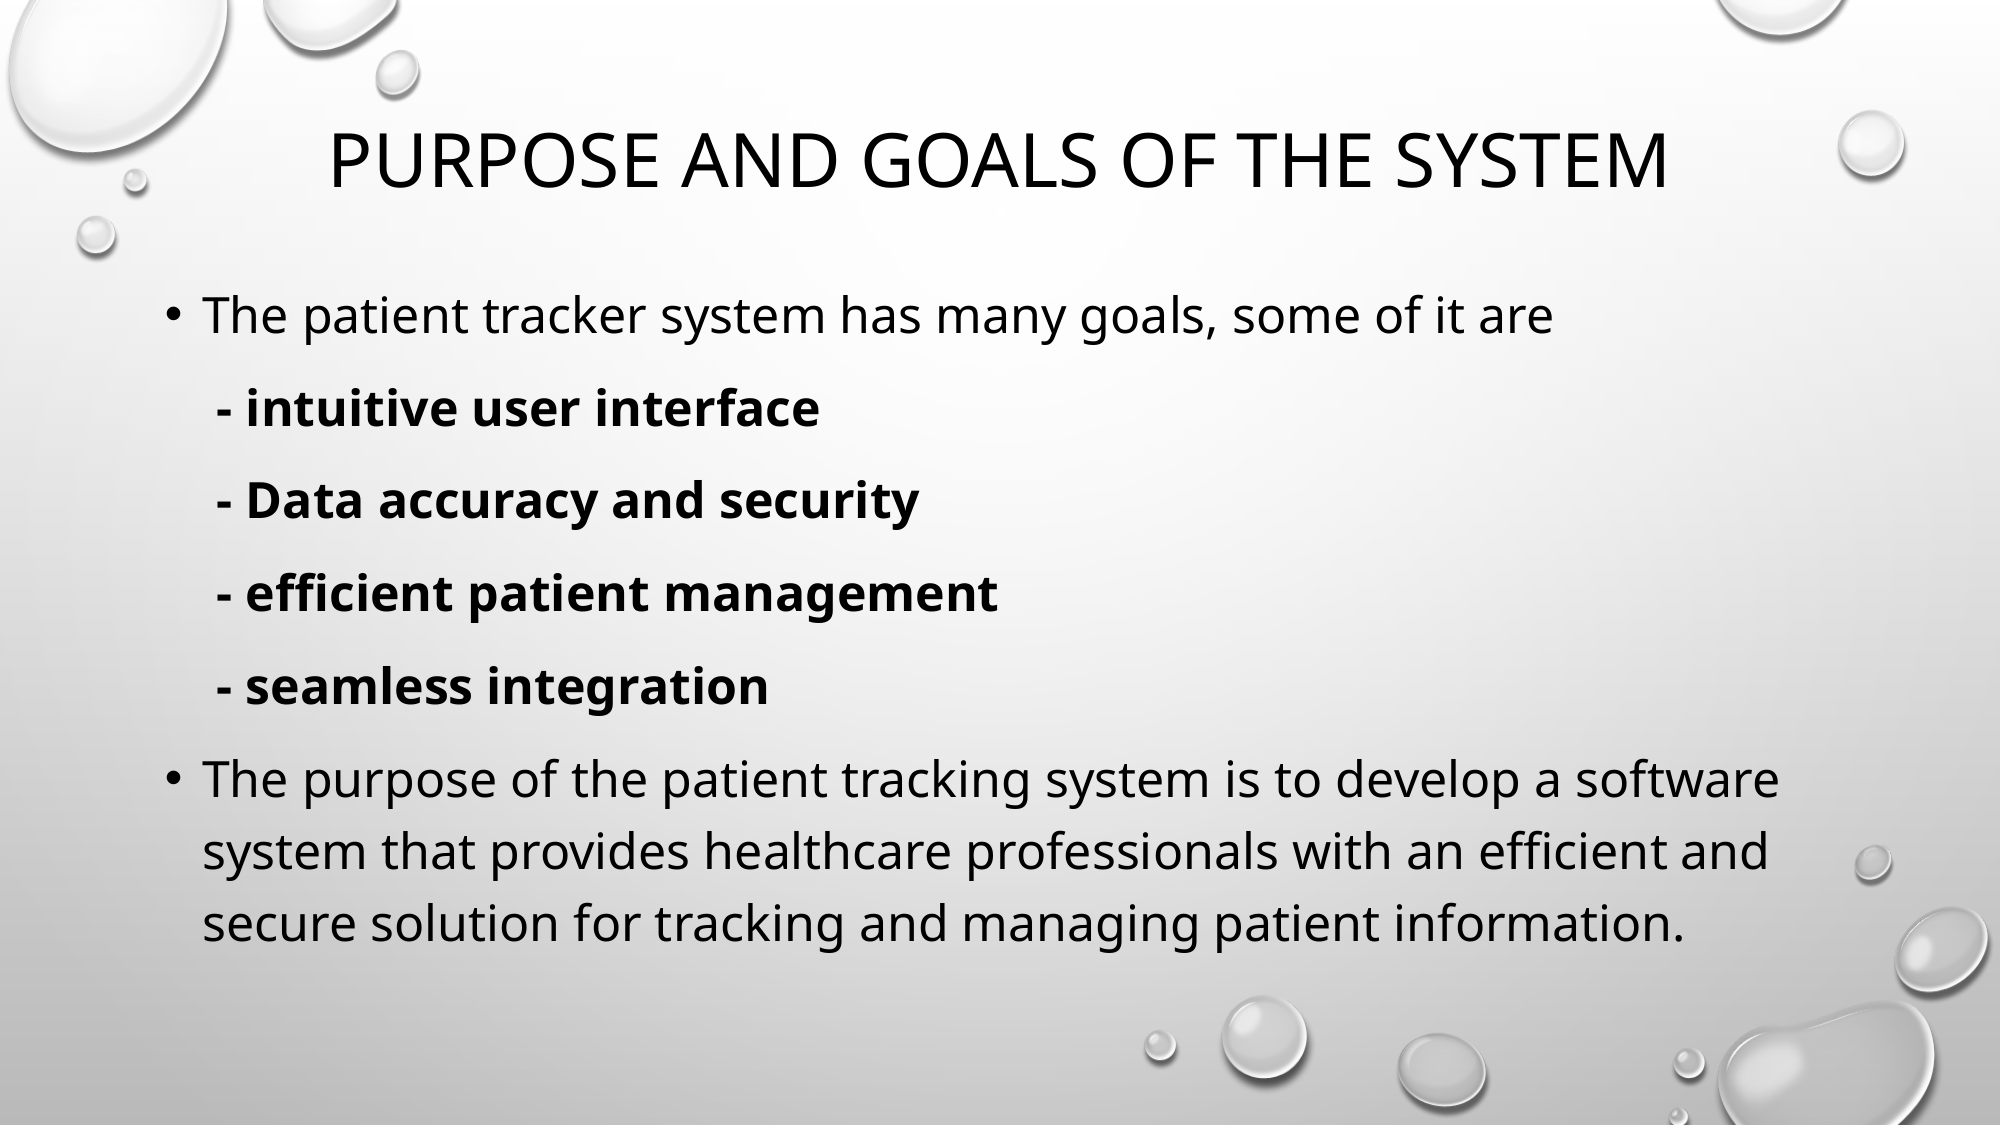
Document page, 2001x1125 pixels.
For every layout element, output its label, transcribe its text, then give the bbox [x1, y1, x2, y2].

title Purpose and goals of the system [149, 101, 1851, 225]
picture [0, 0, 2000, 1125]
list The patient tracker system has many goals, some of it are - intuitive user interface - Data accuracy and security - efficient patient management - seamless integration The purpose of the patient tracking system is to develop a software system that provides healthcare professionals with an efficient and secure solution for tracking and managing patient information. [149, 263, 1850, 1045]
